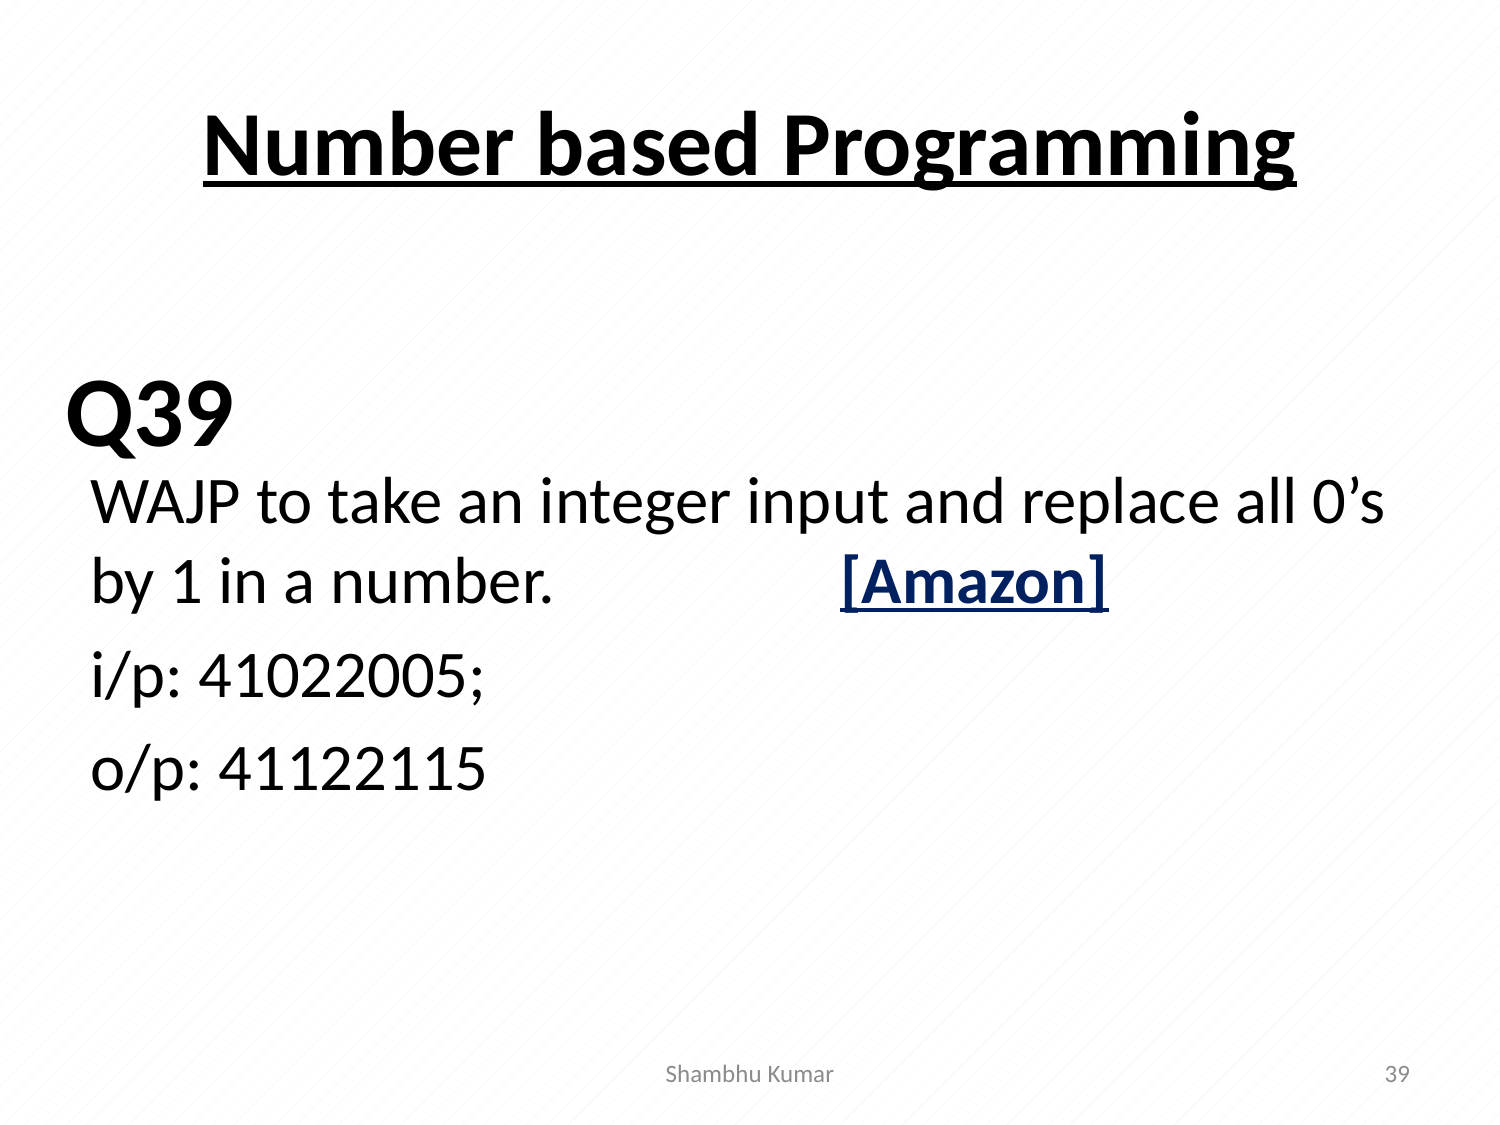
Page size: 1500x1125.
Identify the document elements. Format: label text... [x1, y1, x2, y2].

title Number based Programming [75, 45, 1425, 233]
text_box Q39 [37, 337, 250, 475]
list WAJP to take an integer input and replace all 0’s by 1 in a number. [Amazon] i/p: 41022005; o/p: 41122115 [75, 262, 1425, 1005]
footer Shambhu Kumar [512, 1042, 988, 1103]
slide_number 39 [1074, 1042, 1425, 1103]
